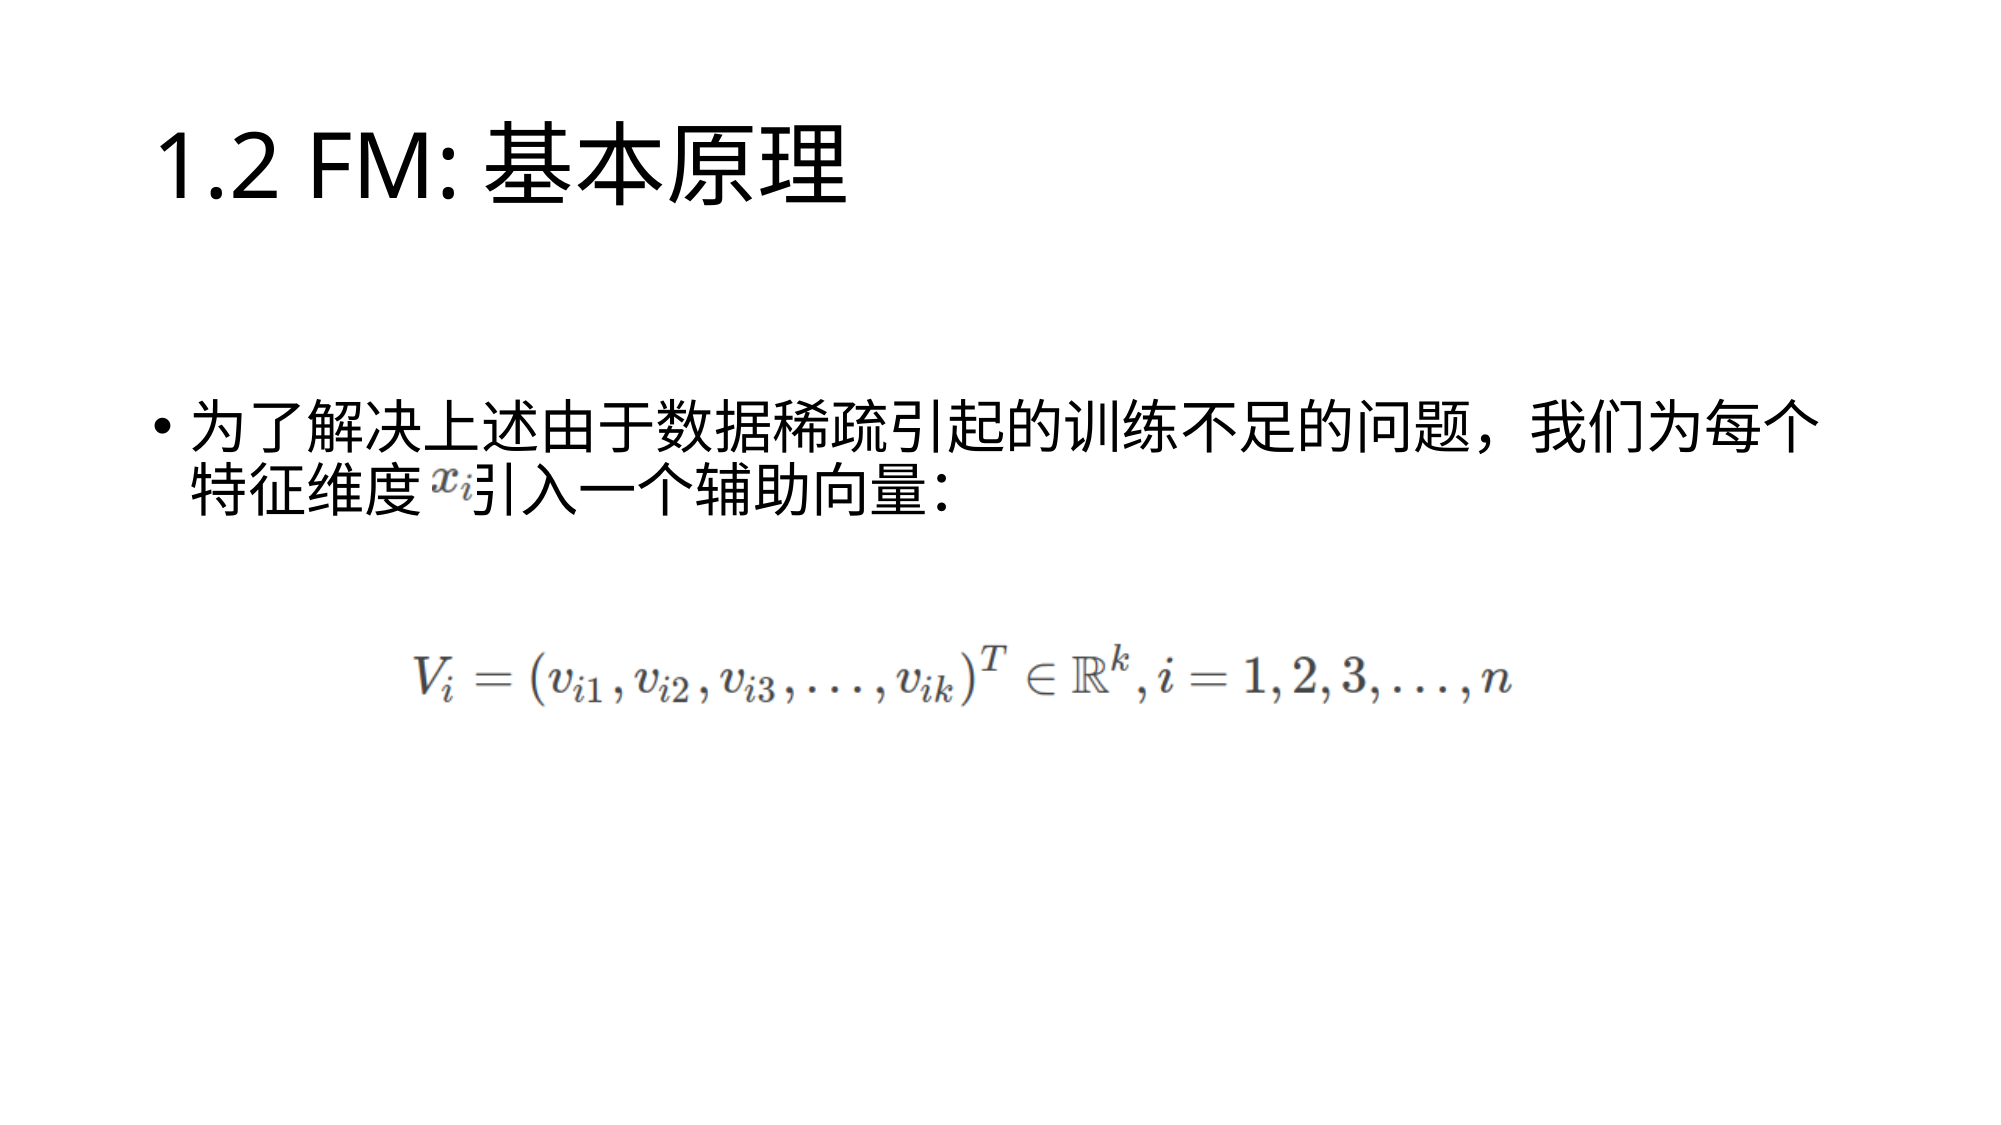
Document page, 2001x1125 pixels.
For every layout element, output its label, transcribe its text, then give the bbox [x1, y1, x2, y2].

list 为了解决上述由于数据稀疏引起的训练不足的问题，我们为每个特征维度 引入一个辅助向量： [137, 299, 1863, 1014]
title 1.2 FM:基本原理 [137, 59, 1863, 278]
picture [389, 605, 1540, 737]
picture [432, 450, 477, 507]
